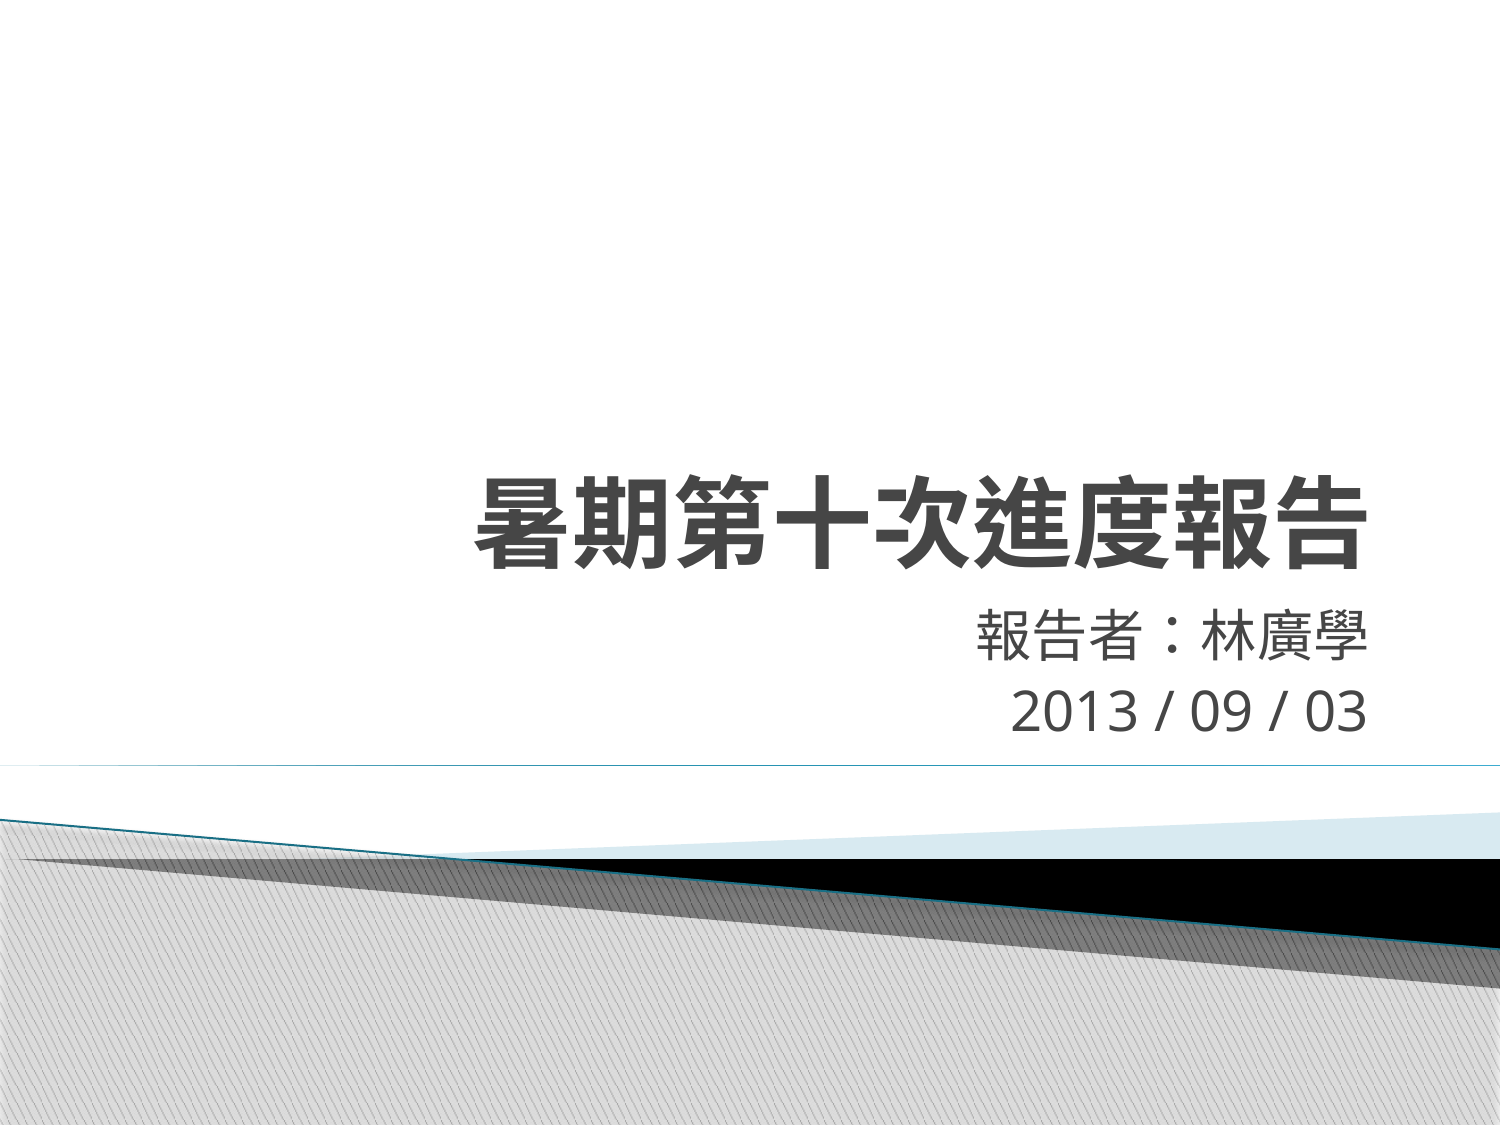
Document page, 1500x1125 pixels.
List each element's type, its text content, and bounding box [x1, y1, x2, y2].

title 暑期第十次進度報告 [112, 287, 1388, 588]
subtitle 報告者：林廣學 2013 / 09 / 03 [112, 592, 1388, 790]
picture [5, 859, 1500, 989]
